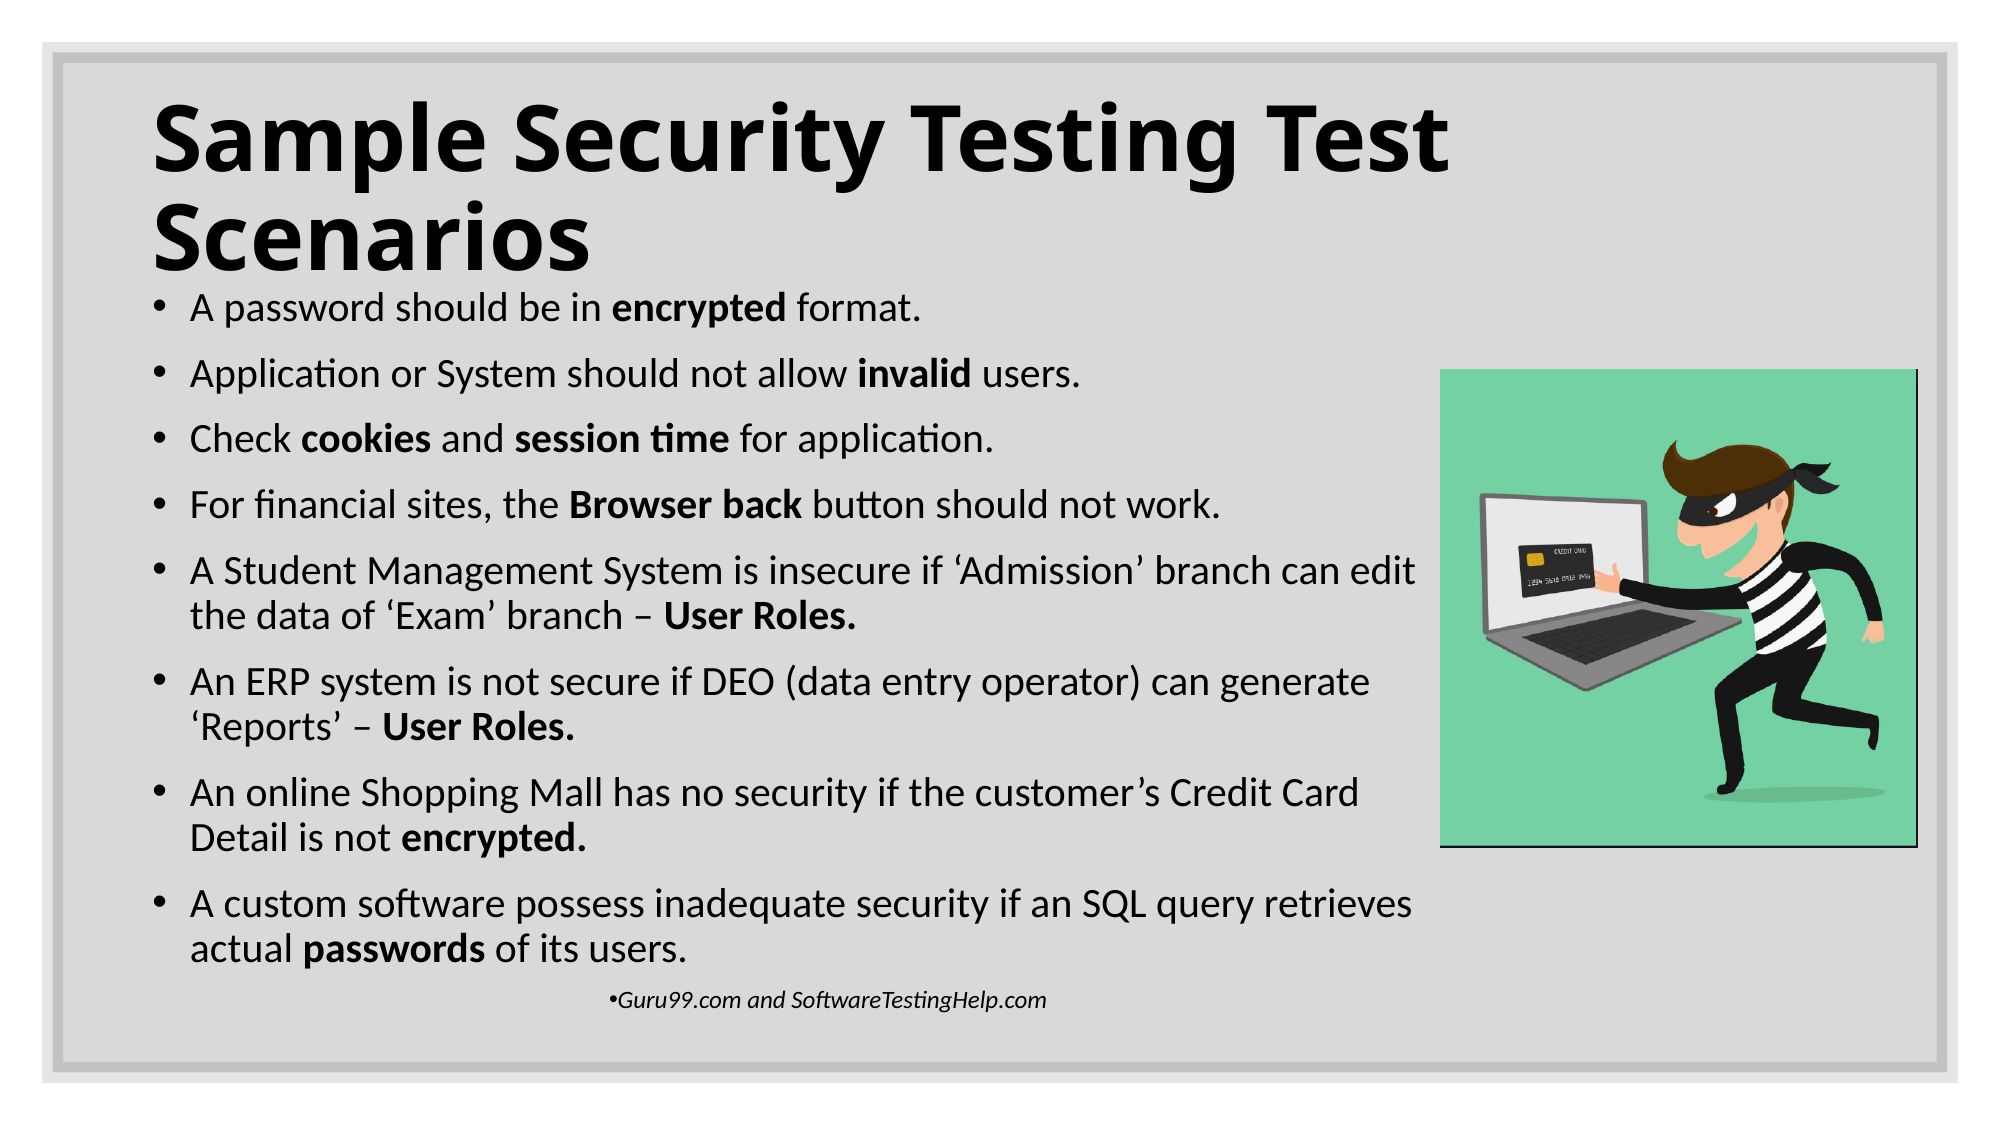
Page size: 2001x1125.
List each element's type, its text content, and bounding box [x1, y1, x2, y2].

picture [1440, 369, 1918, 848]
text_box [52, 51, 1948, 1073]
text_box Guru99.com and SoftwareTestingHelp.com [594, 979, 1441, 1087]
title Sample Security Testing Test Scenarios [137, 82, 1863, 301]
list A password should be in encrypted format. Application or System should not allow invalid users. Check cookies and session time for application. For financial sites, the Browser back button should not work. A Student Management System is insecure if ‘Admission’ branch can edit the data of ‘Exam’ branch – User Roles. An ERP system is not secure if DEO (data entry operator) can generate ‘Reports’ – User Roles. An online Shopping Mall has no security if the customer’s Credit Card Detail is not encrypted. A custom software possess inadequate security if an SQL query retrieves actual passwords of its users. [137, 277, 1478, 942]
